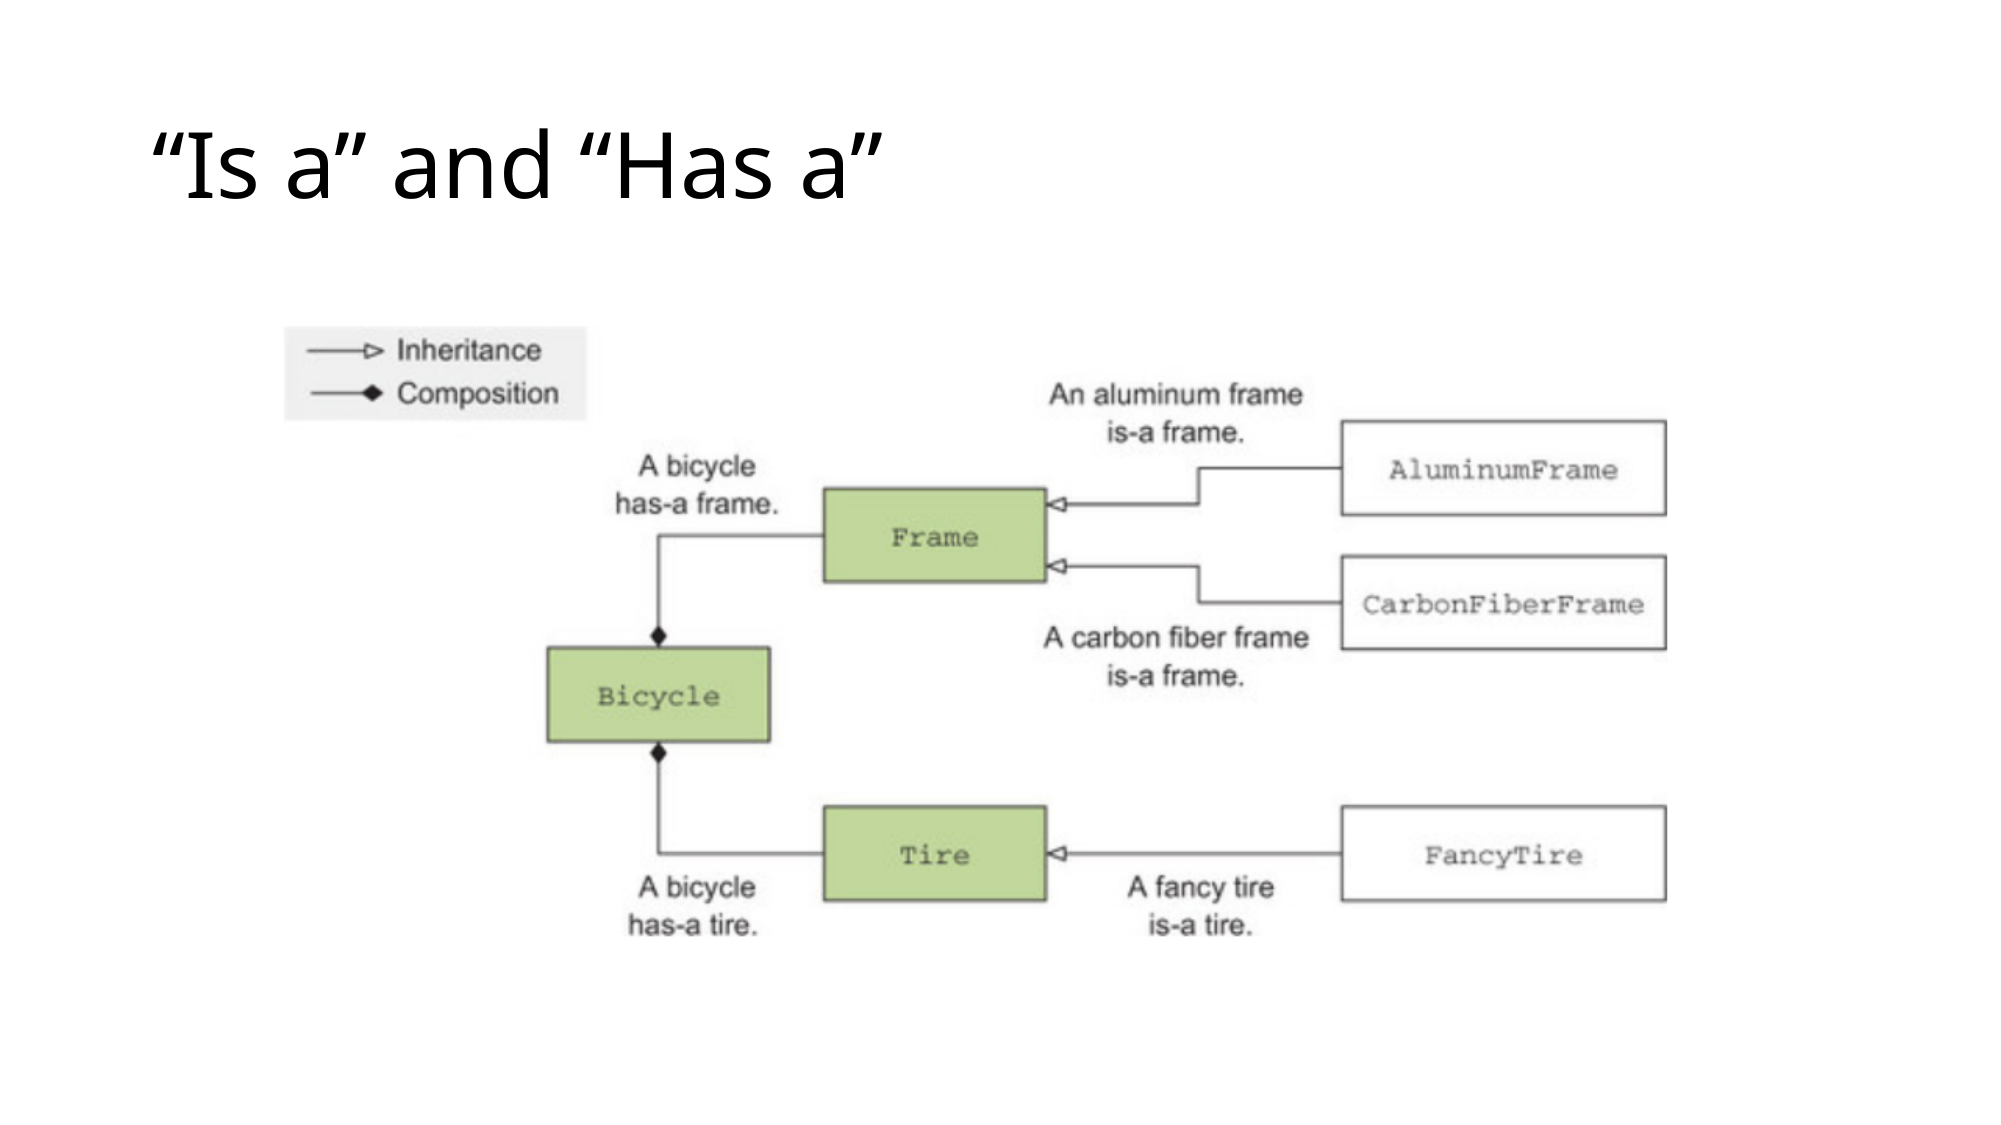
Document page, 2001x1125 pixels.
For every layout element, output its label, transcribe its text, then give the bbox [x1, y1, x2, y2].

title “Is a” and “Has a” [137, 59, 1863, 278]
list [267, 303, 1733, 1010]
